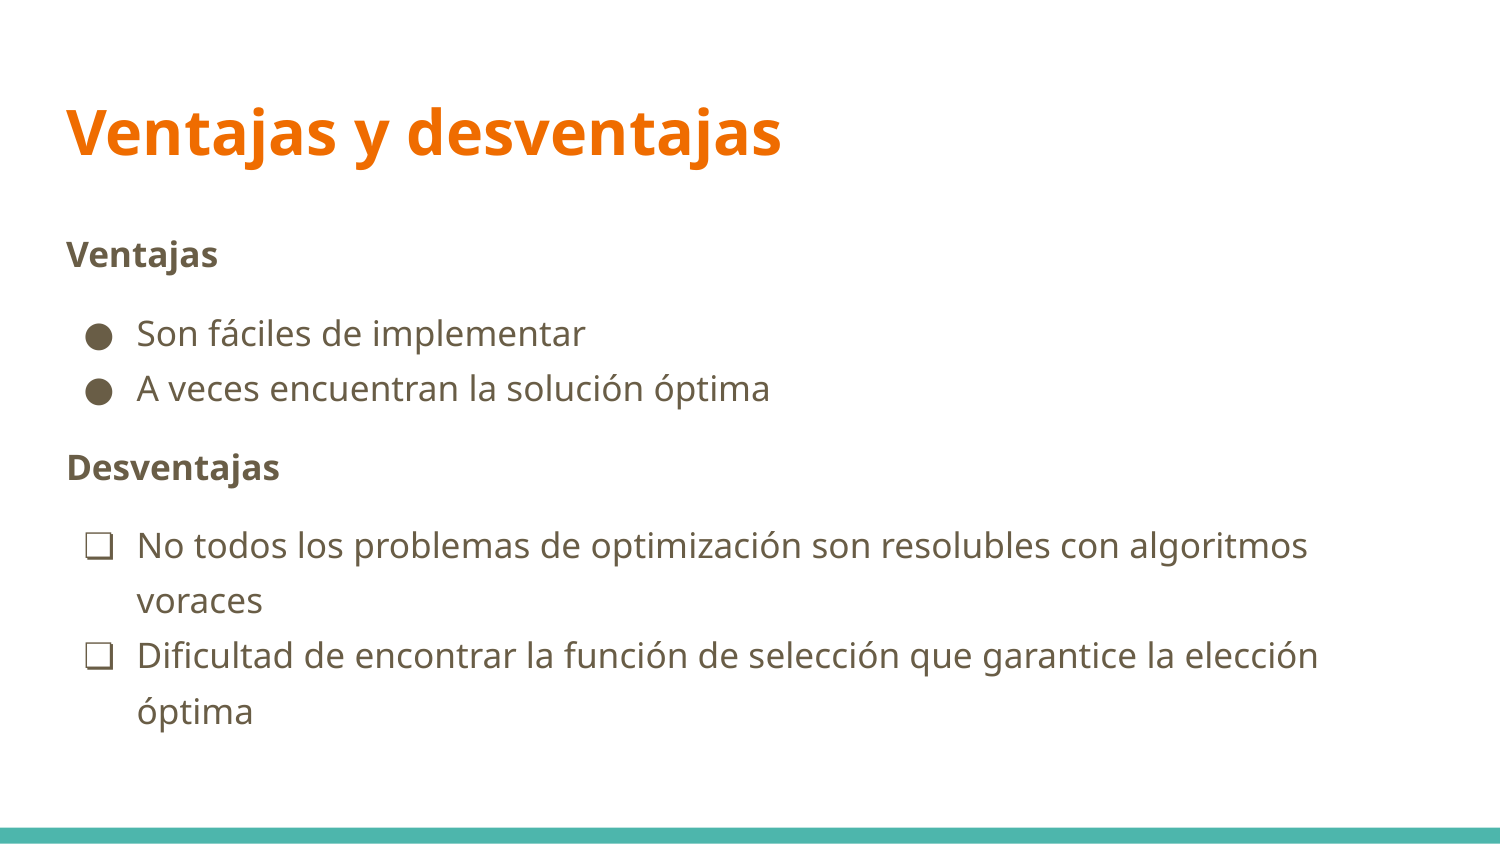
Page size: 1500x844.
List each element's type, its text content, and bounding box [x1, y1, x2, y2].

title Ventajas y desventajas [51, 72, 1449, 189]
list Ventajas Son fáciles de implementar A veces encuentran la solución óptima Desventajas No todos los problemas de optimización son resolubles con algoritmos voraces Dificultad de encontrar la función de selección que garantice la elección óptima [51, 207, 1449, 750]
